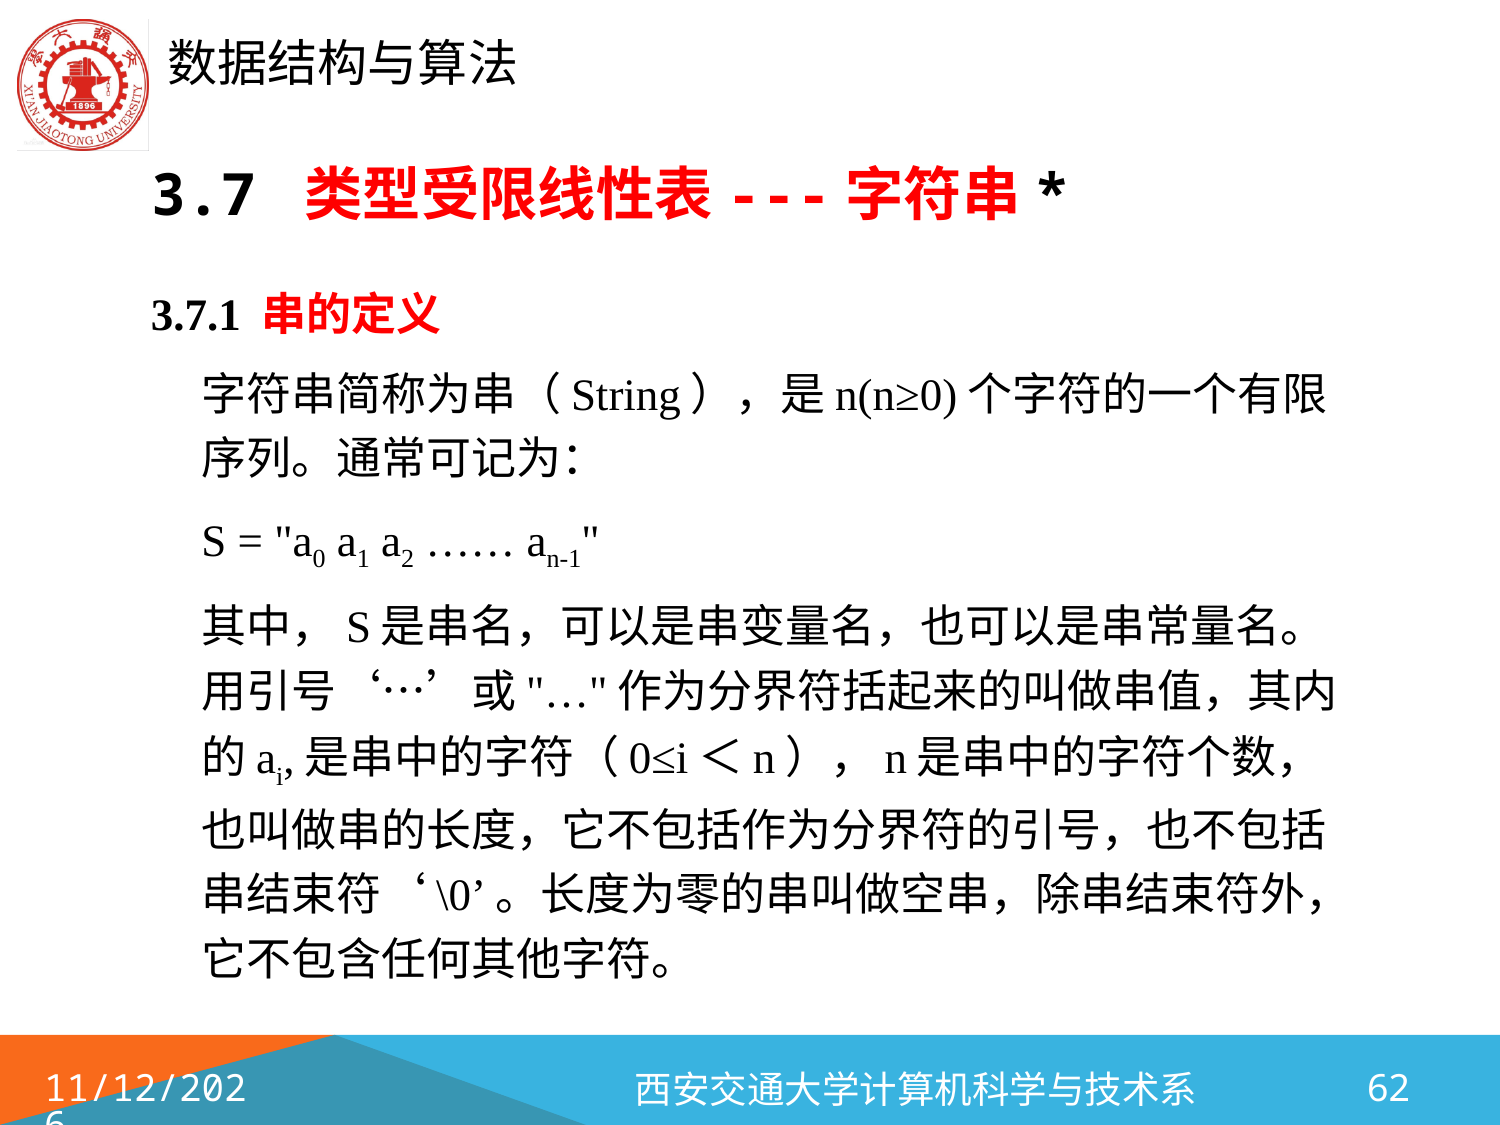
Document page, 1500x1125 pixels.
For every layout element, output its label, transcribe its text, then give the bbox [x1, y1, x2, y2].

title 3.7 类型受限线性表---字符串* [135, 146, 1370, 237]
list 3.7.1 串的定义 字符串简称为串（String），是n(n≥0)个字符的一个有限序列。通常可记为： S = "a0 a1 a2 …… an-1" 其中，S是串名，可以是串变量名，也可以是串常量名。用引号‘…’或"…"作为分界符括起来的叫做串值，其内的ai,是串中的字符（0≤i＜n），n是串中的字符个数，也叫做串的长度，它不包括作为分界符的引号，也不包括串结束符‘\0’。长度为零的串叫做空串，除串结束符外，它不包含任何其他字符。 [135, 267, 1370, 1000]
picture [17, 19, 149, 151]
